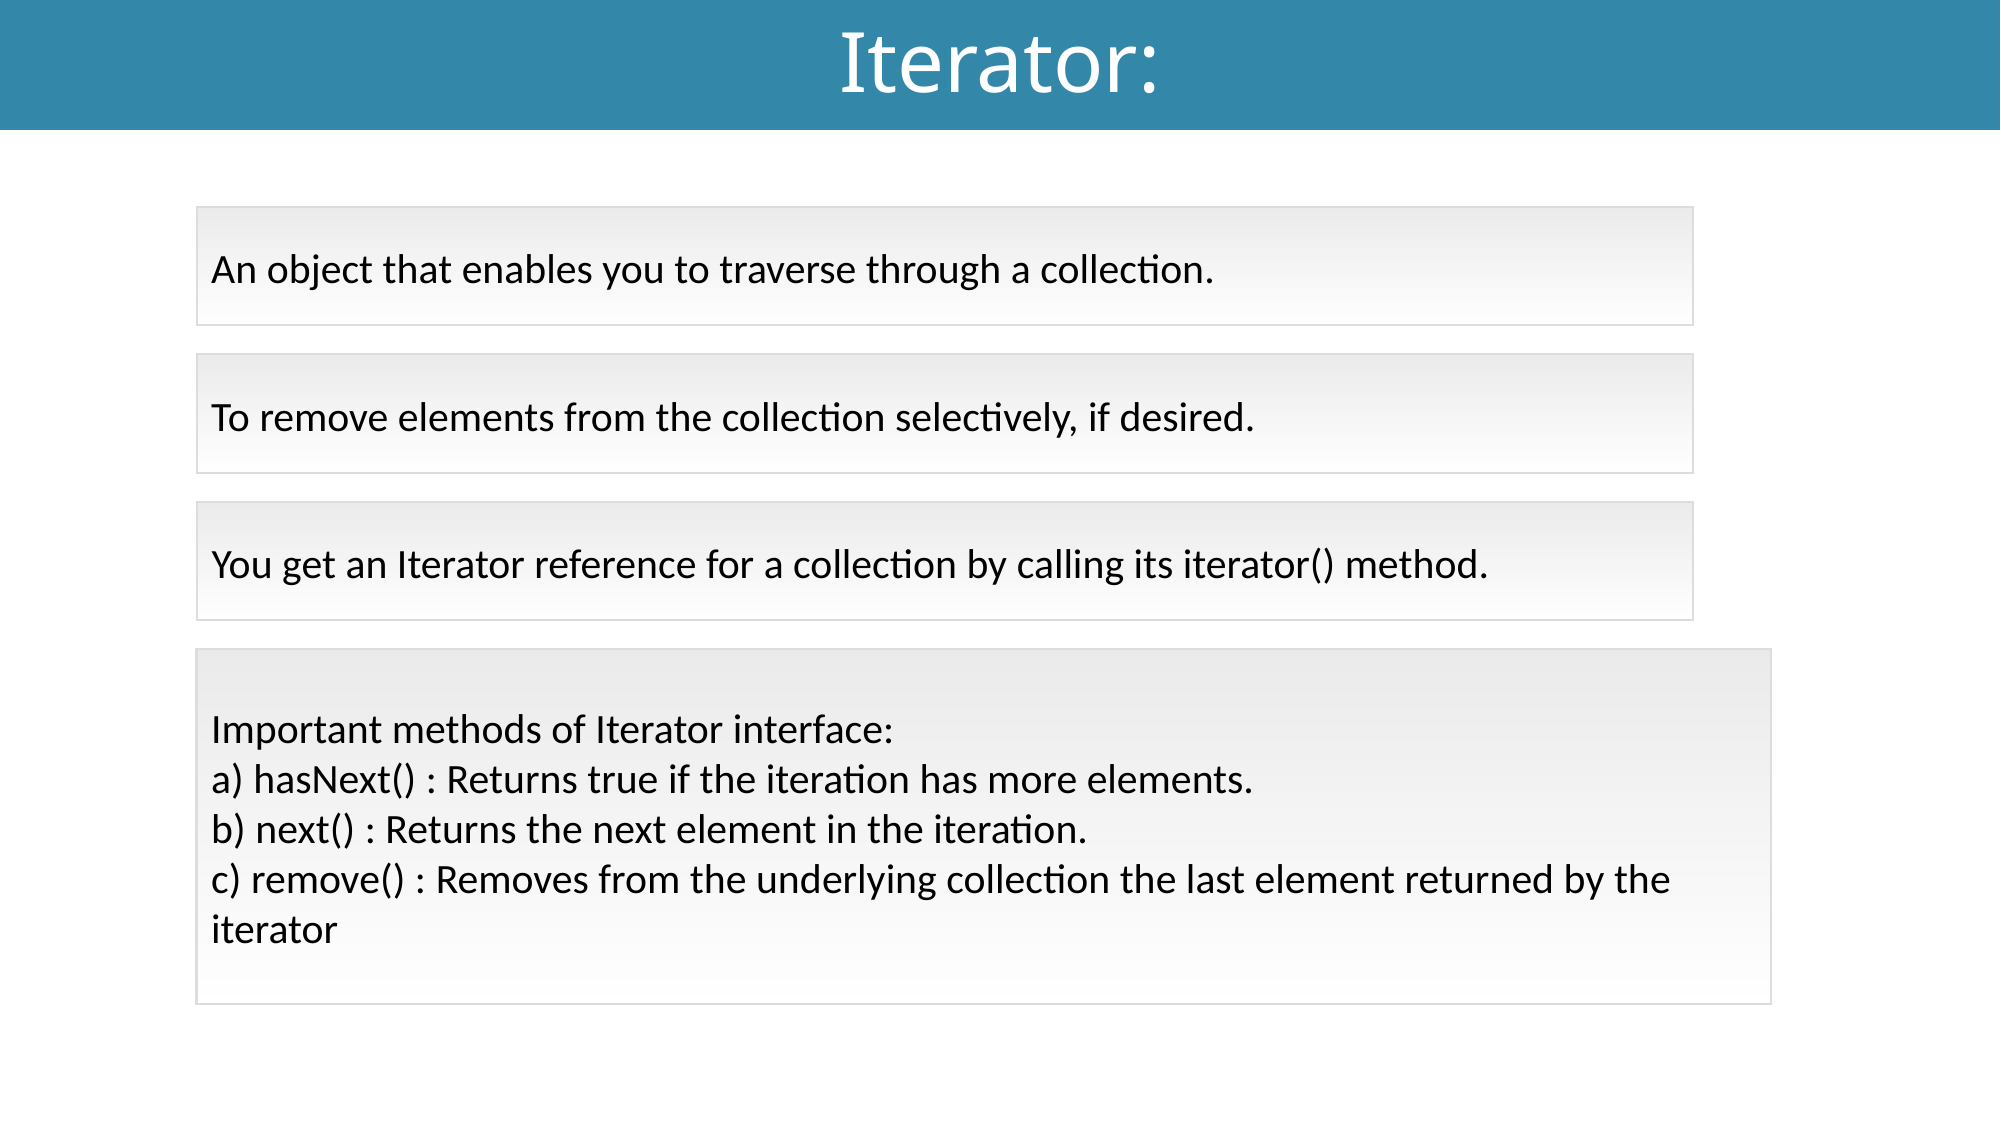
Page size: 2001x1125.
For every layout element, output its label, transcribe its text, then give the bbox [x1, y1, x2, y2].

text_box An object that enables you to traverse through a collection. [196, 206, 1693, 325]
text_box Iterator: [0, 0, 2000, 130]
text_box To remove elements from the collection selectively, if desired. [196, 354, 1693, 473]
text_box Important methods of Iterator interface: a) hasNext() : Returns true if the iteration has more elements. b) next() : Returns the next element in the iteration. c) remove() : Removes from the underlying collection the last element returned by the iterator [196, 649, 1772, 1004]
text_box You get an Iterator reference for a collection by calling its iterator() method. [196, 502, 1693, 621]
